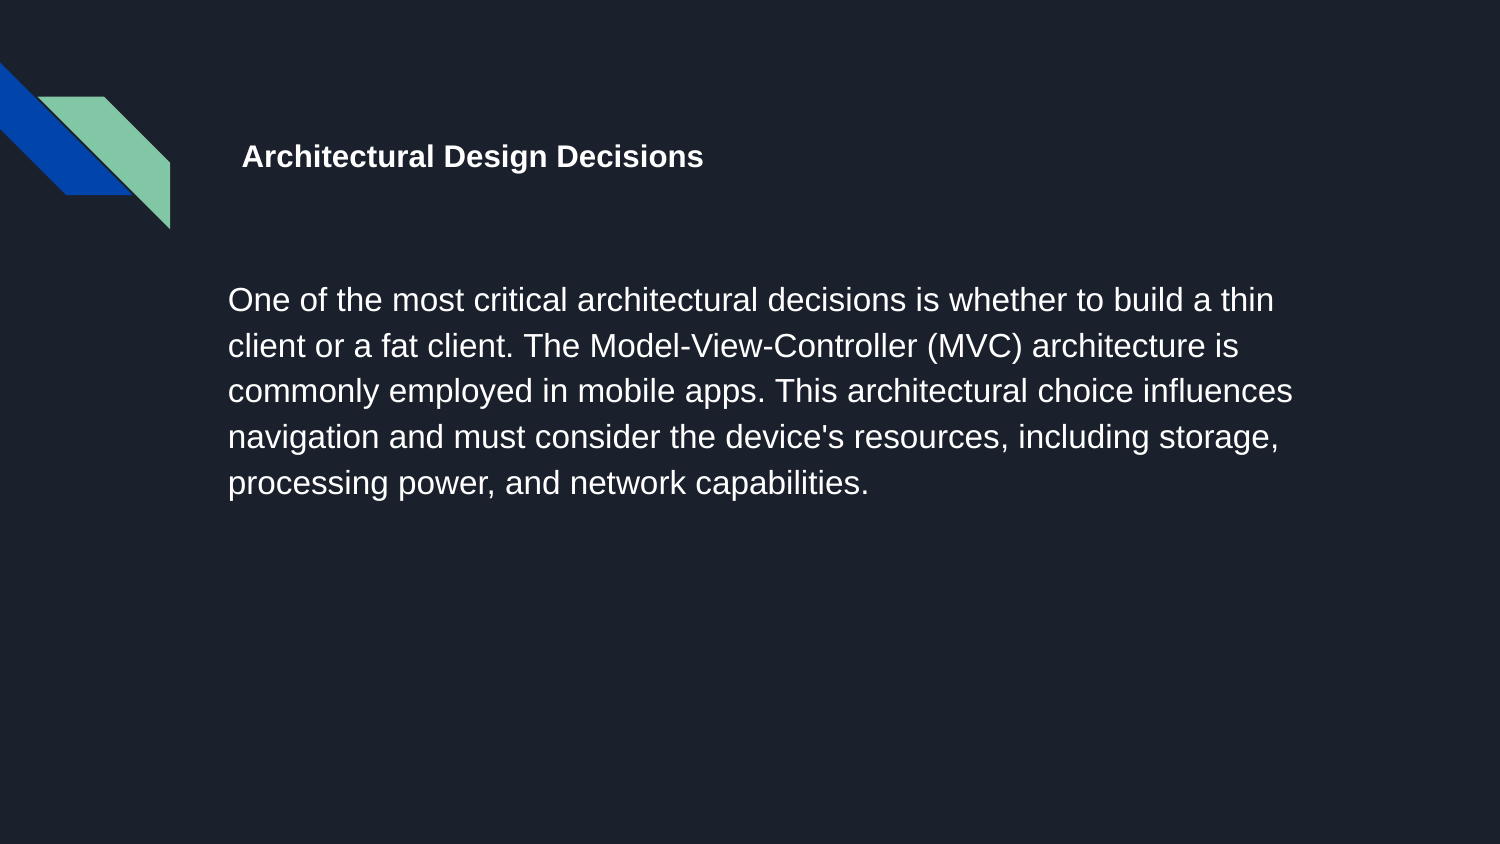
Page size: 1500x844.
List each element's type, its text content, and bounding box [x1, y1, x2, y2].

list One of the most critical architectural decisions is whether to build a thin client or a fat client. The Model-View-Controller (MVC) architecture is commonly employed in mobile apps. This architectural choice influences navigation and must consider the device's resources, including storage, processing power, and network capabilities. [212, 257, 1368, 555]
title Architectural Design Decisions [226, 116, 764, 202]
